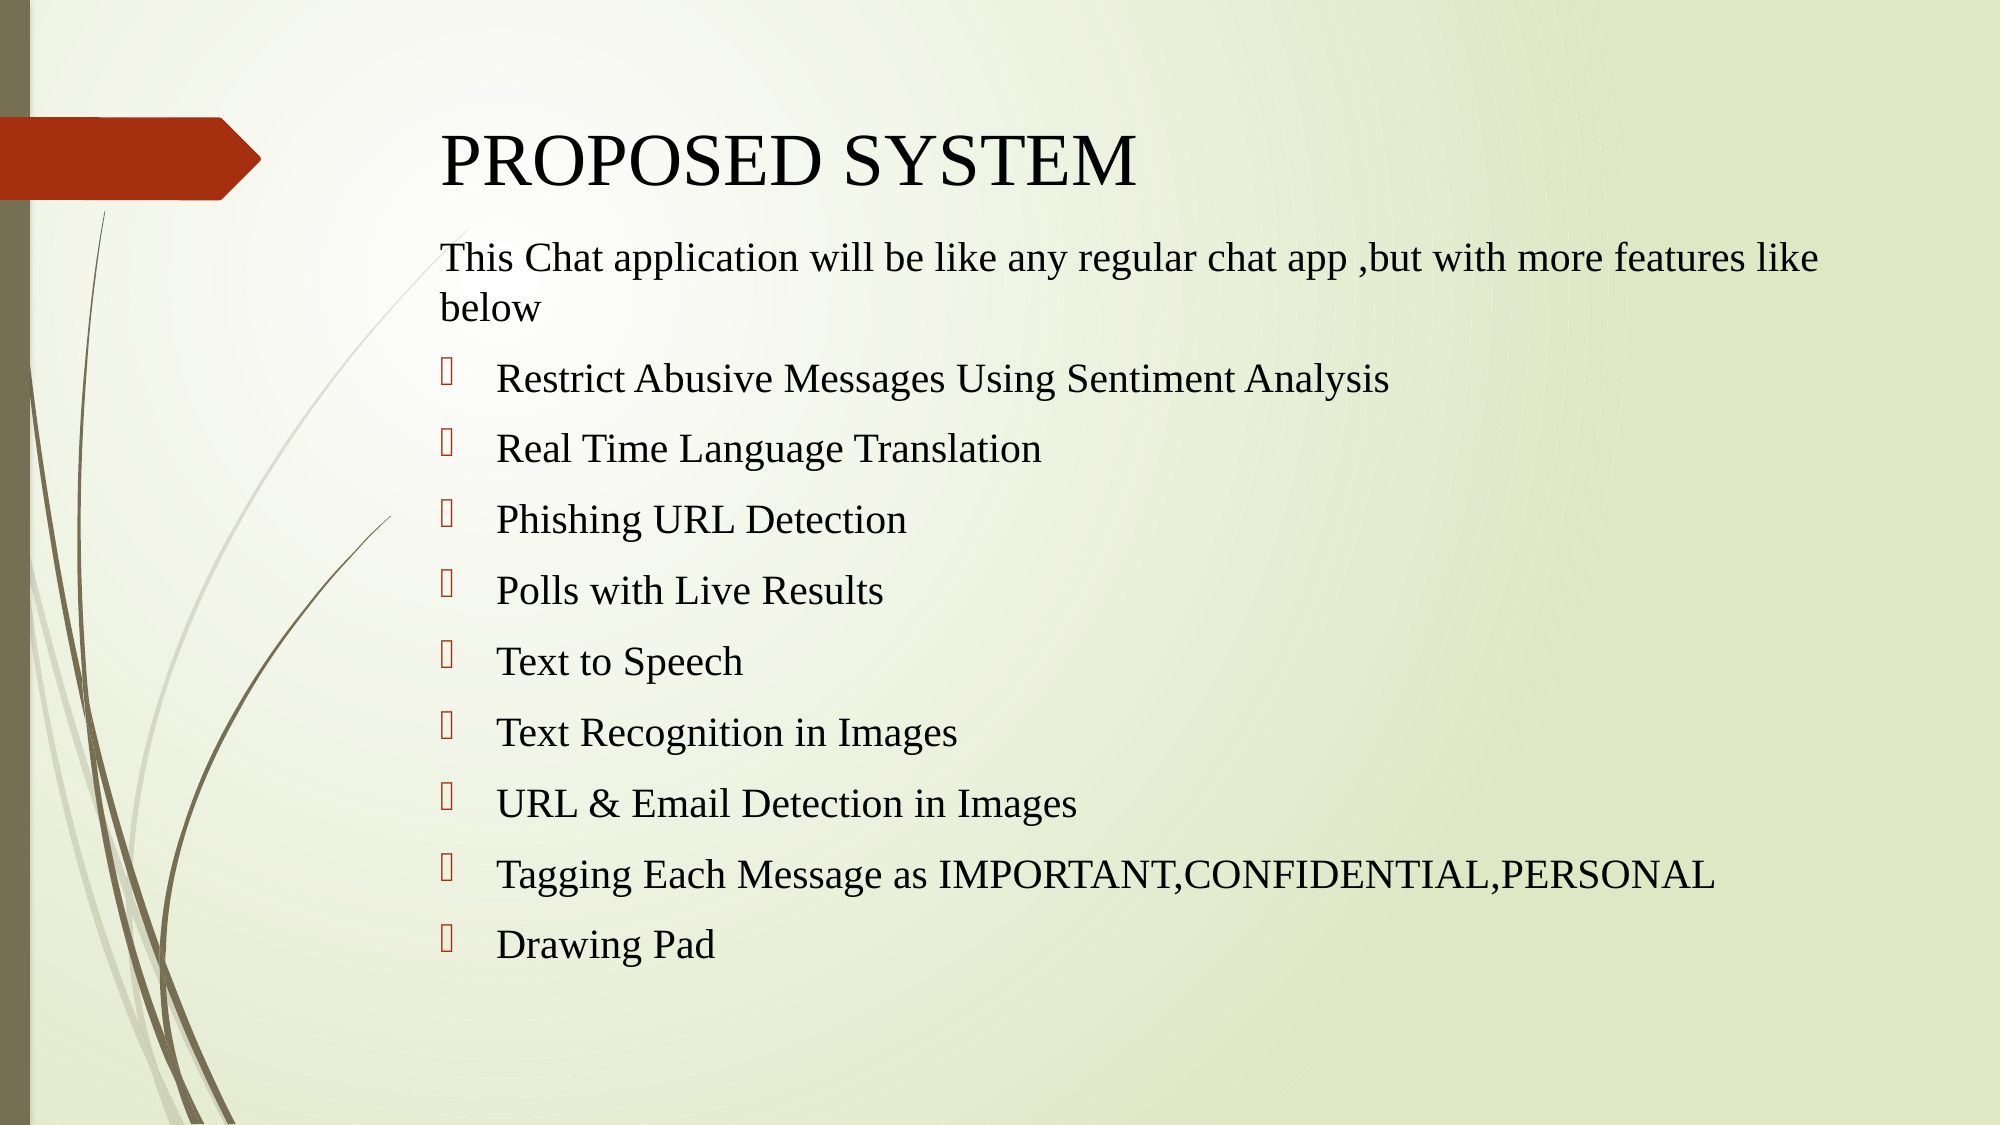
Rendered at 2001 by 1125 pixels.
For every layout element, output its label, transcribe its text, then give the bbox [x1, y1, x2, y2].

list This Chat application will be like any regular chat app ,but with more features like below Restrict Abusive Messages Using Sentiment Analysis Real Time Language Translation Phishing URL Detection Polls with Live Results Text to Speech Text Recognition in Images URL & Email Detection in Images Tagging Each Message as IMPORTANT,CONFIDENTIAL,PERSONAL Drawing Pad [424, 221, 1888, 970]
title PROPOSED SYSTEM [425, 102, 1888, 206]
